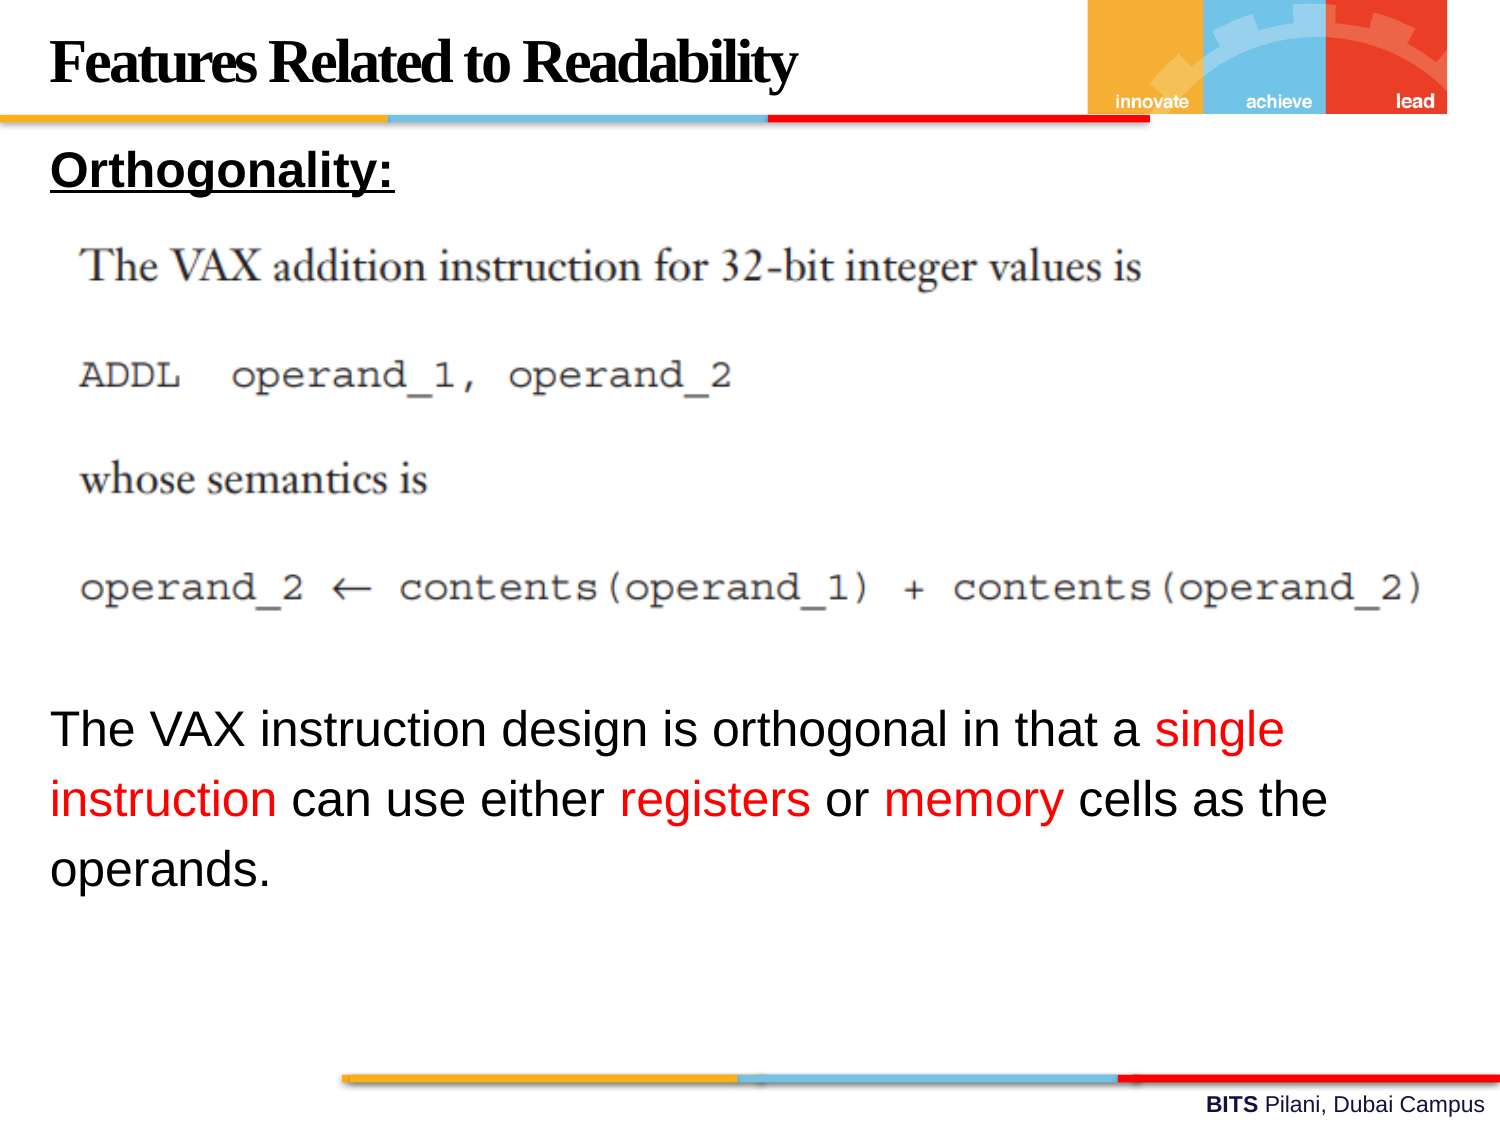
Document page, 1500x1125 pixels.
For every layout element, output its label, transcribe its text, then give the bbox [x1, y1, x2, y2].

picture [1087, 0, 1448, 114]
list Features Related to Readability [34, 27, 1073, 88]
picture [70, 224, 1440, 630]
list Orthogonality: The VAX instruction design is orthogonal in that a single instruction can use either registers or memory cells as the operands. [34, 129, 1475, 1066]
